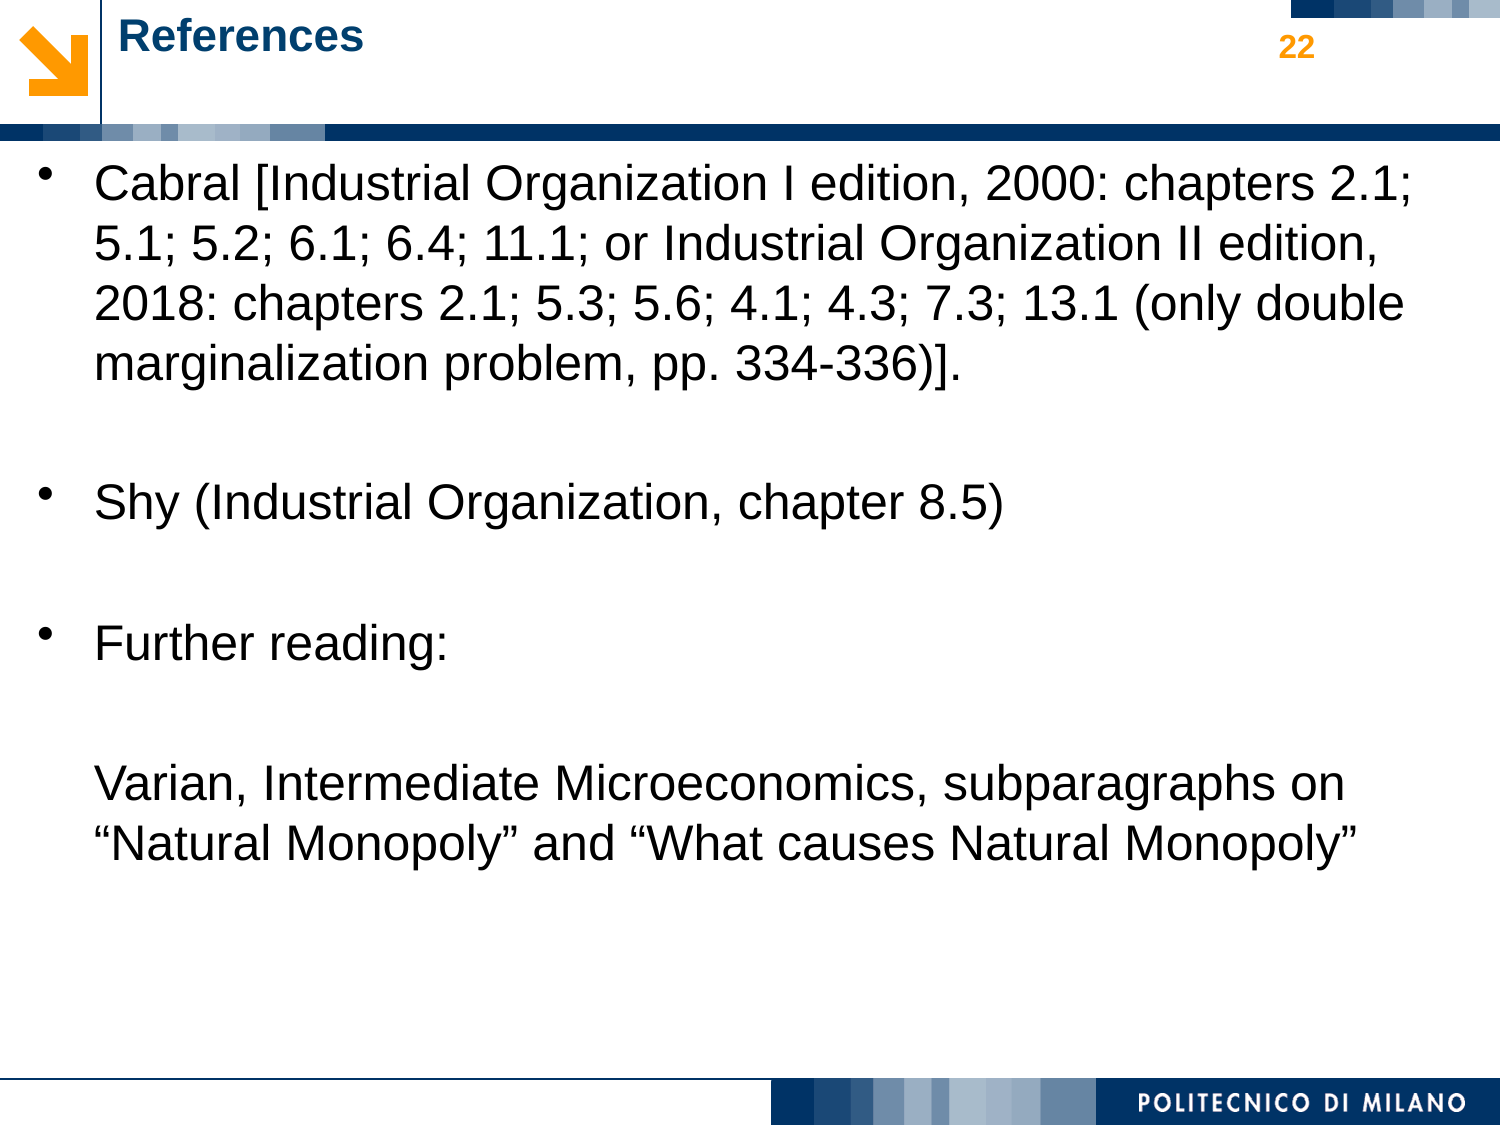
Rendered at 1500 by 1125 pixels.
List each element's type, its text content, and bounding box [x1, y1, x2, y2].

title References [117, 5, 1094, 144]
picture [0, 0, 1500, 141]
list Cabral [Industrial Organization I edition, 2000: chapters 2.1; 5.1; 5.2; 6.1; 6.4; 11.1; or Industrial Organization II edition, 2018: chapters 2.1; 5.3; 5.6; 4.1; 4.3; 7.3; 13.1 (only double marginalization problem, pp. 334-336)]. Shy (Industrial Organization, chapter 8.5) Further reading: Varian, Intermediate Microeconomics, subparagraphs on “Natural Monopoly” and “What causes Natural Monopoly” [37, 149, 1463, 963]
picture [0, 1074, 1500, 1125]
slide_number 22 [1269, 24, 1493, 66]
